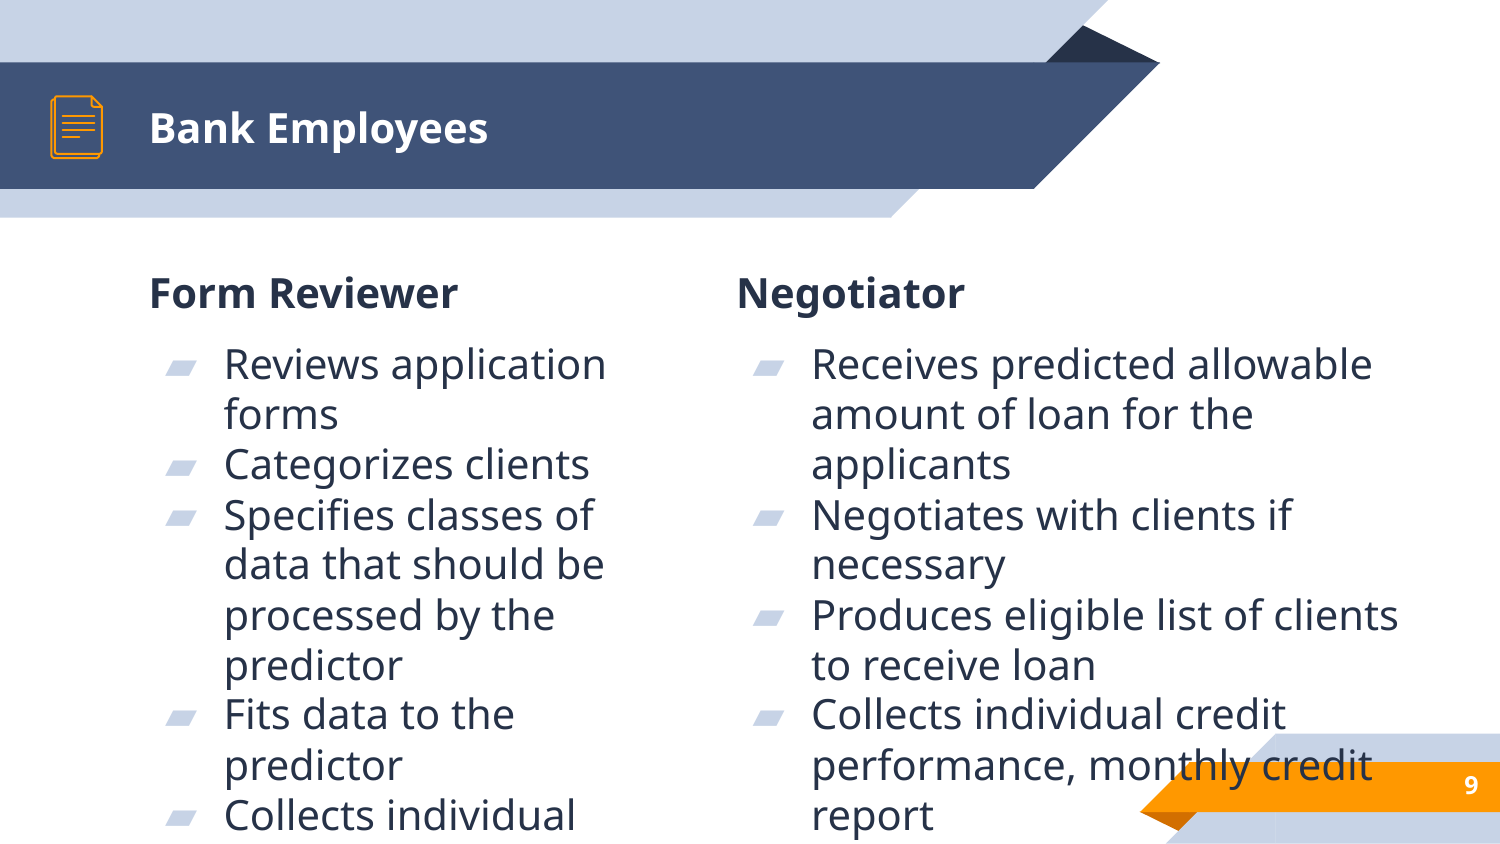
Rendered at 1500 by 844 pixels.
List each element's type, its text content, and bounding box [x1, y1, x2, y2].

list Form Reviewer Reviews application forms Categorizes clients Specifies classes of data that should be processed by the predictor Fits data to the predictor Collects individual credit performance, monthly credit report [133, 252, 688, 813]
title Bank Employees [133, 64, 997, 190]
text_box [50, 96, 103, 159]
list Negotiator Receives predicted allowable amount of loan for the applicants Negotiates with clients if necessary Produces eligible list of clients to receive loan Collects individual credit performance, monthly credit report [721, 252, 1442, 700]
slide_number ‹#› [1249, 760, 1494, 813]
